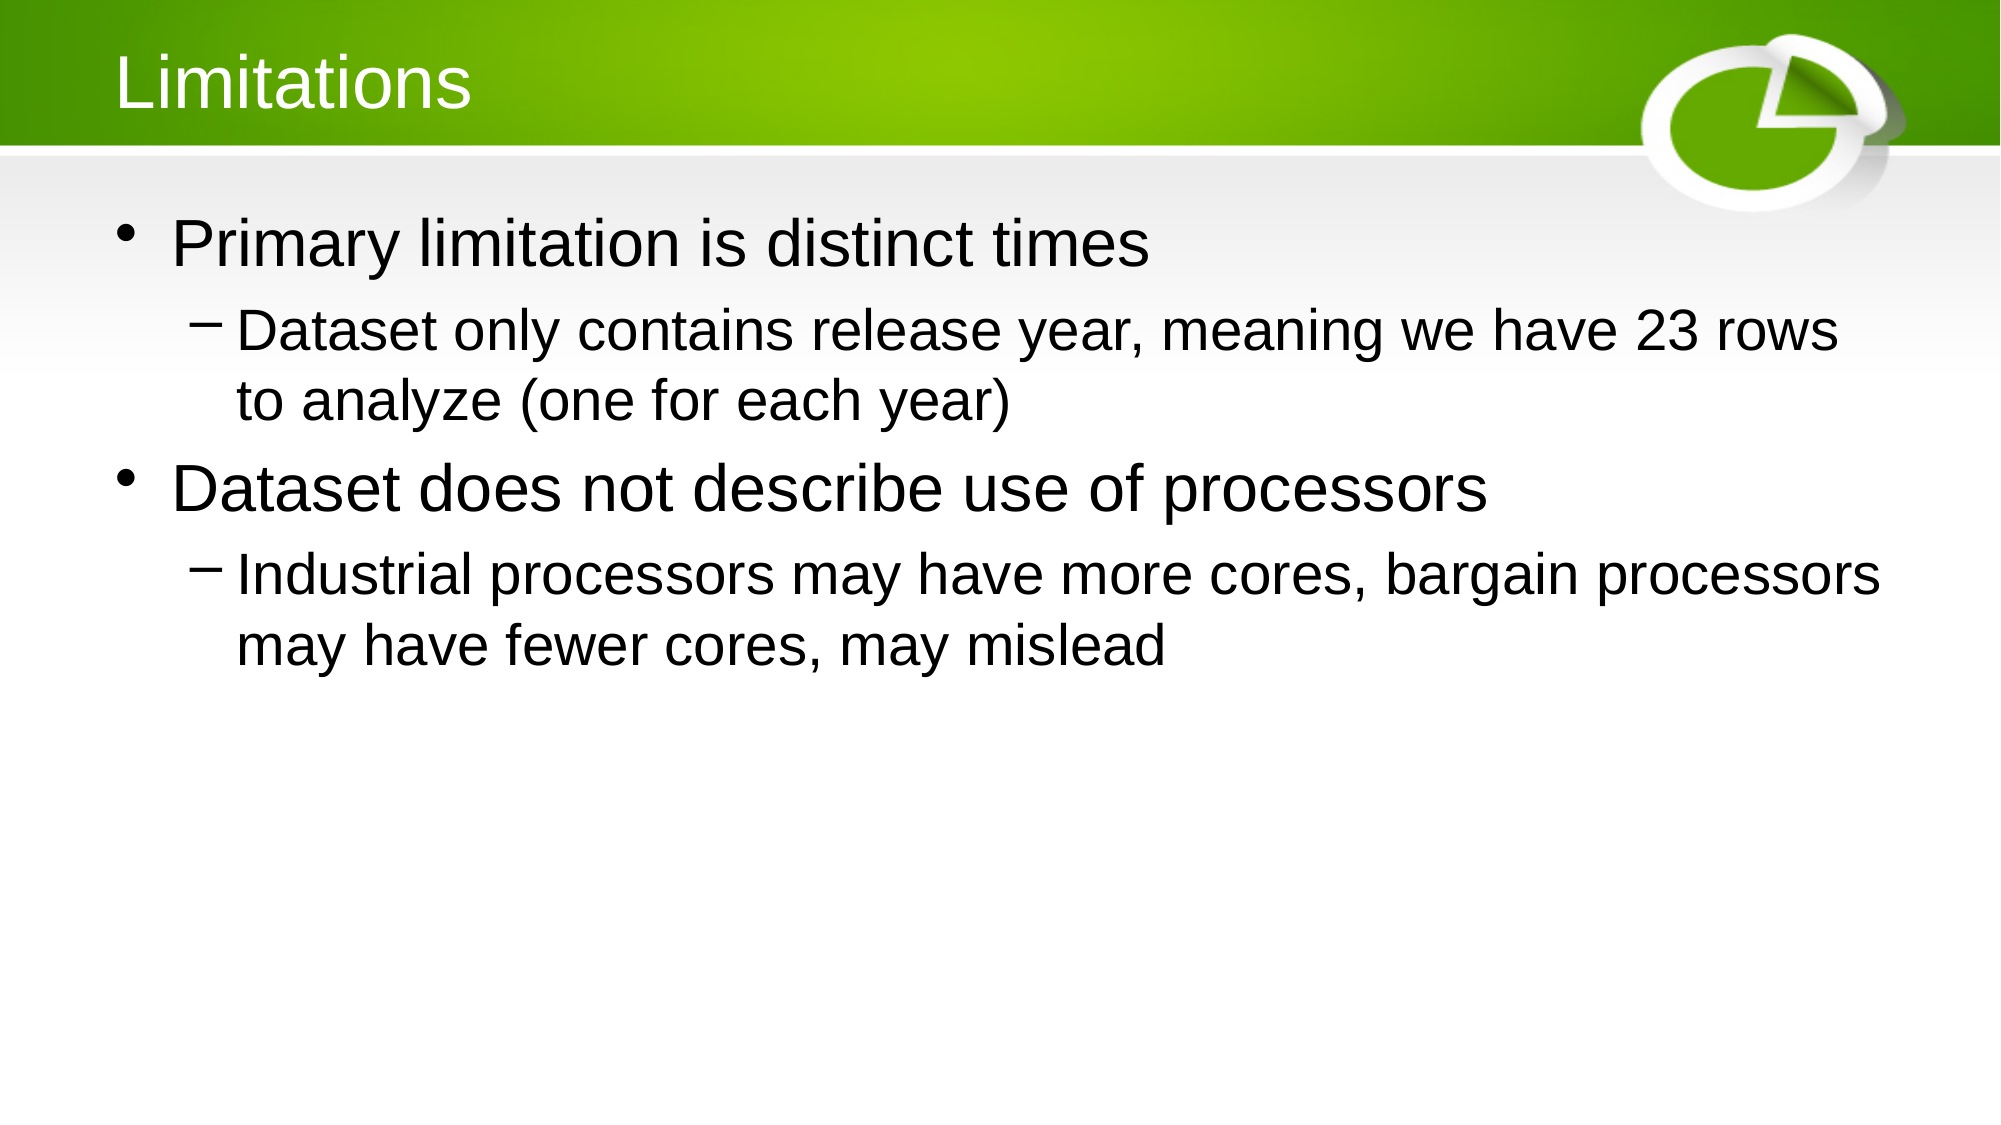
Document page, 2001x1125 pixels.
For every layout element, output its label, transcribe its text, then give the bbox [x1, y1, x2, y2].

list Primary limitation is distinct times Dataset only contains release year, meaning we have 23 rows to analyze (one for each year) Dataset does not describe use of processors Industrial processors may have more cores, bargain processors may have fewer cores, may mislead [99, 192, 1901, 1006]
picture [0, 0, 2001, 1125]
title Limitations [99, 30, 1901, 127]
